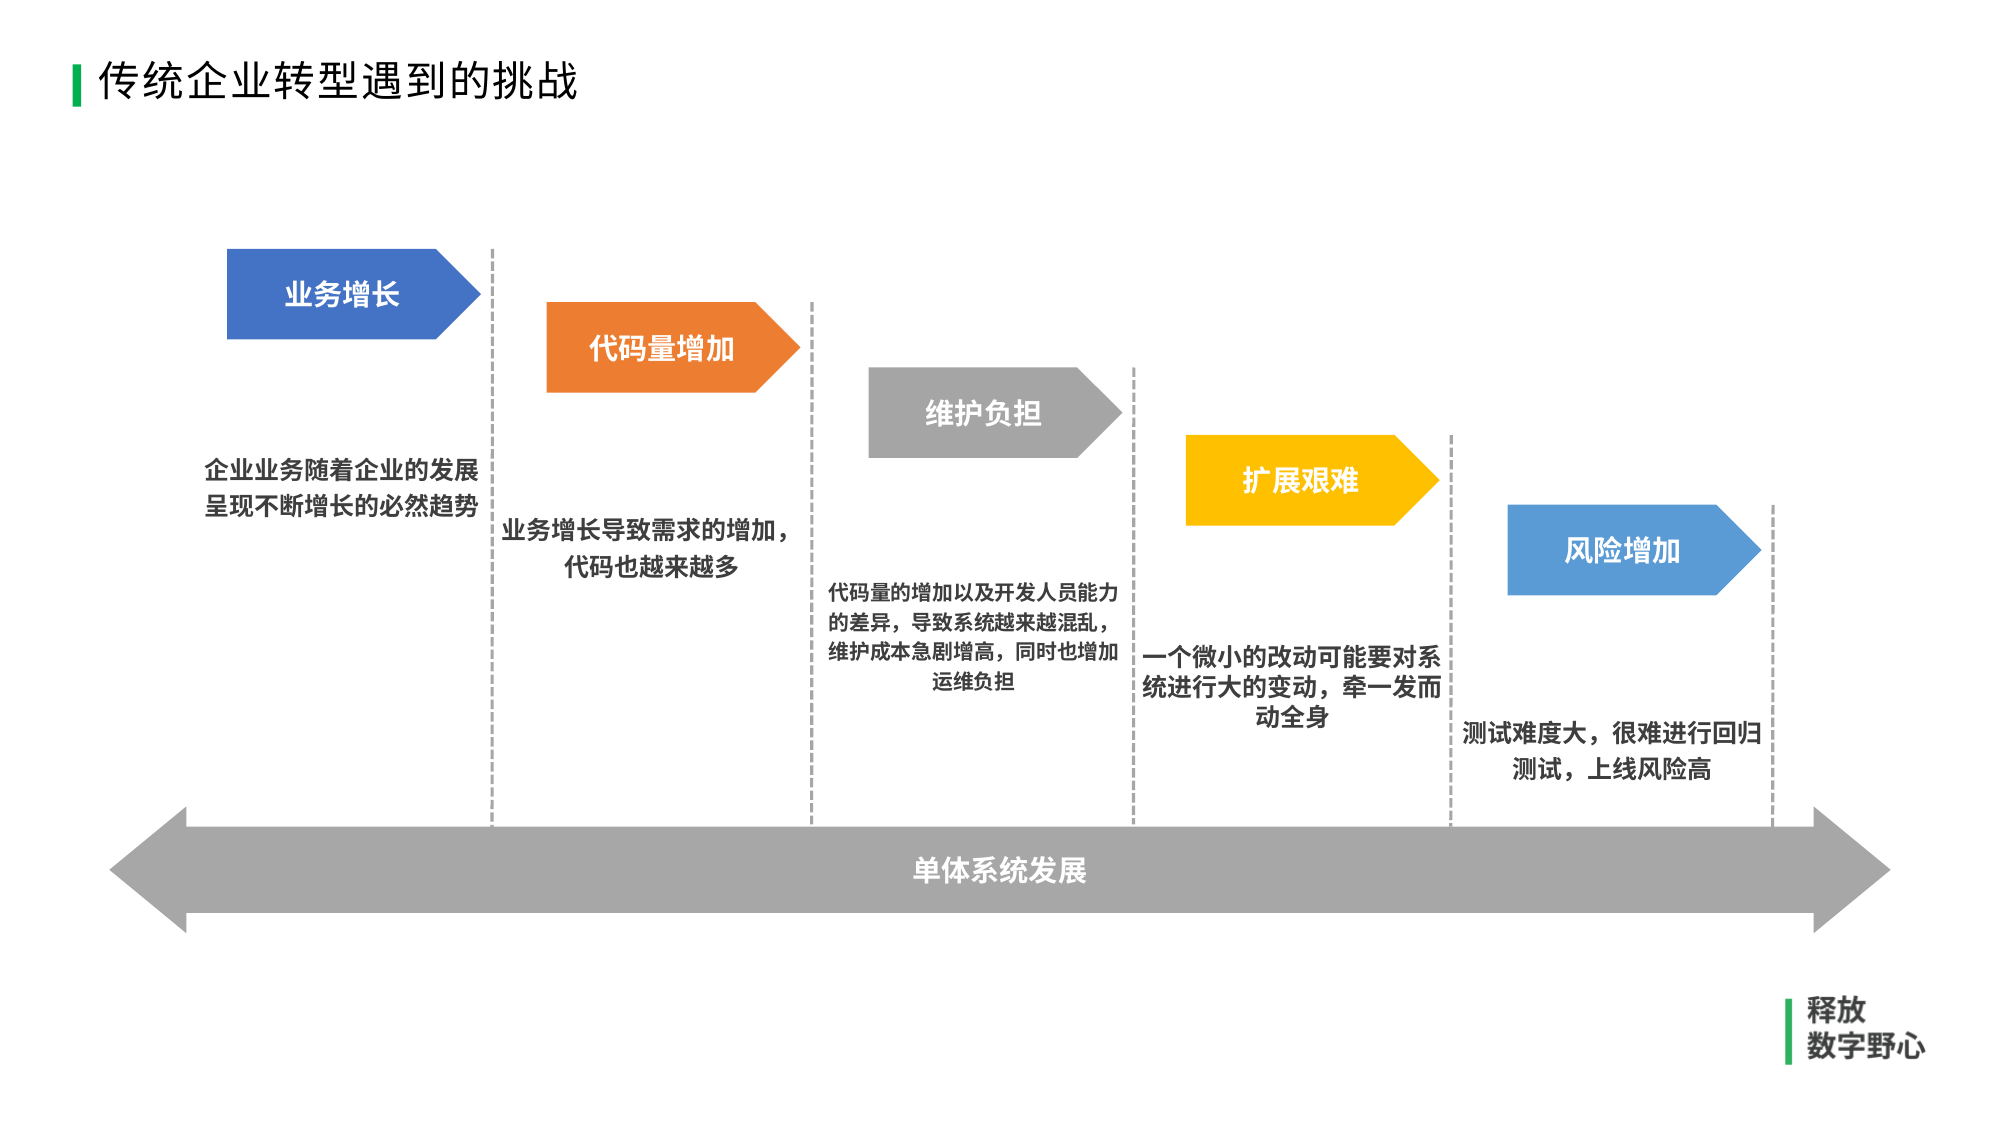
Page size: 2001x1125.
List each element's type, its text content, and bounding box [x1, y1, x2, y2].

text_box [109, 806, 1891, 934]
text_box 一个微小的改动可能要对系统进行大的变动，牵一发而动全身 [1133, 634, 1453, 740]
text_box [1507, 504, 1762, 596]
title 传统企业转型遇到的挑战 [90, 33, 1214, 134]
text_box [868, 367, 1123, 459]
text_box 代码量的增加以及开发人员能力的差异，导致系统越来越混乱，维护成本急剧增高，同时也增加运维负担 [814, 566, 1134, 732]
text_box 单体系统发展 [561, 844, 1438, 895]
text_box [226, 248, 482, 340]
text_box 企业业务随着企业的发展呈现不断增长的必然趋势 [193, 440, 491, 657]
text_box 业务增长导致需求的增加， 代码也越来越多 [492, 501, 812, 589]
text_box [1185, 434, 1440, 526]
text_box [546, 301, 801, 393]
text_box 测试难度大，很难进行回归测试，上线风险高 [1453, 704, 1773, 792]
picture [1785, 995, 1926, 1065]
